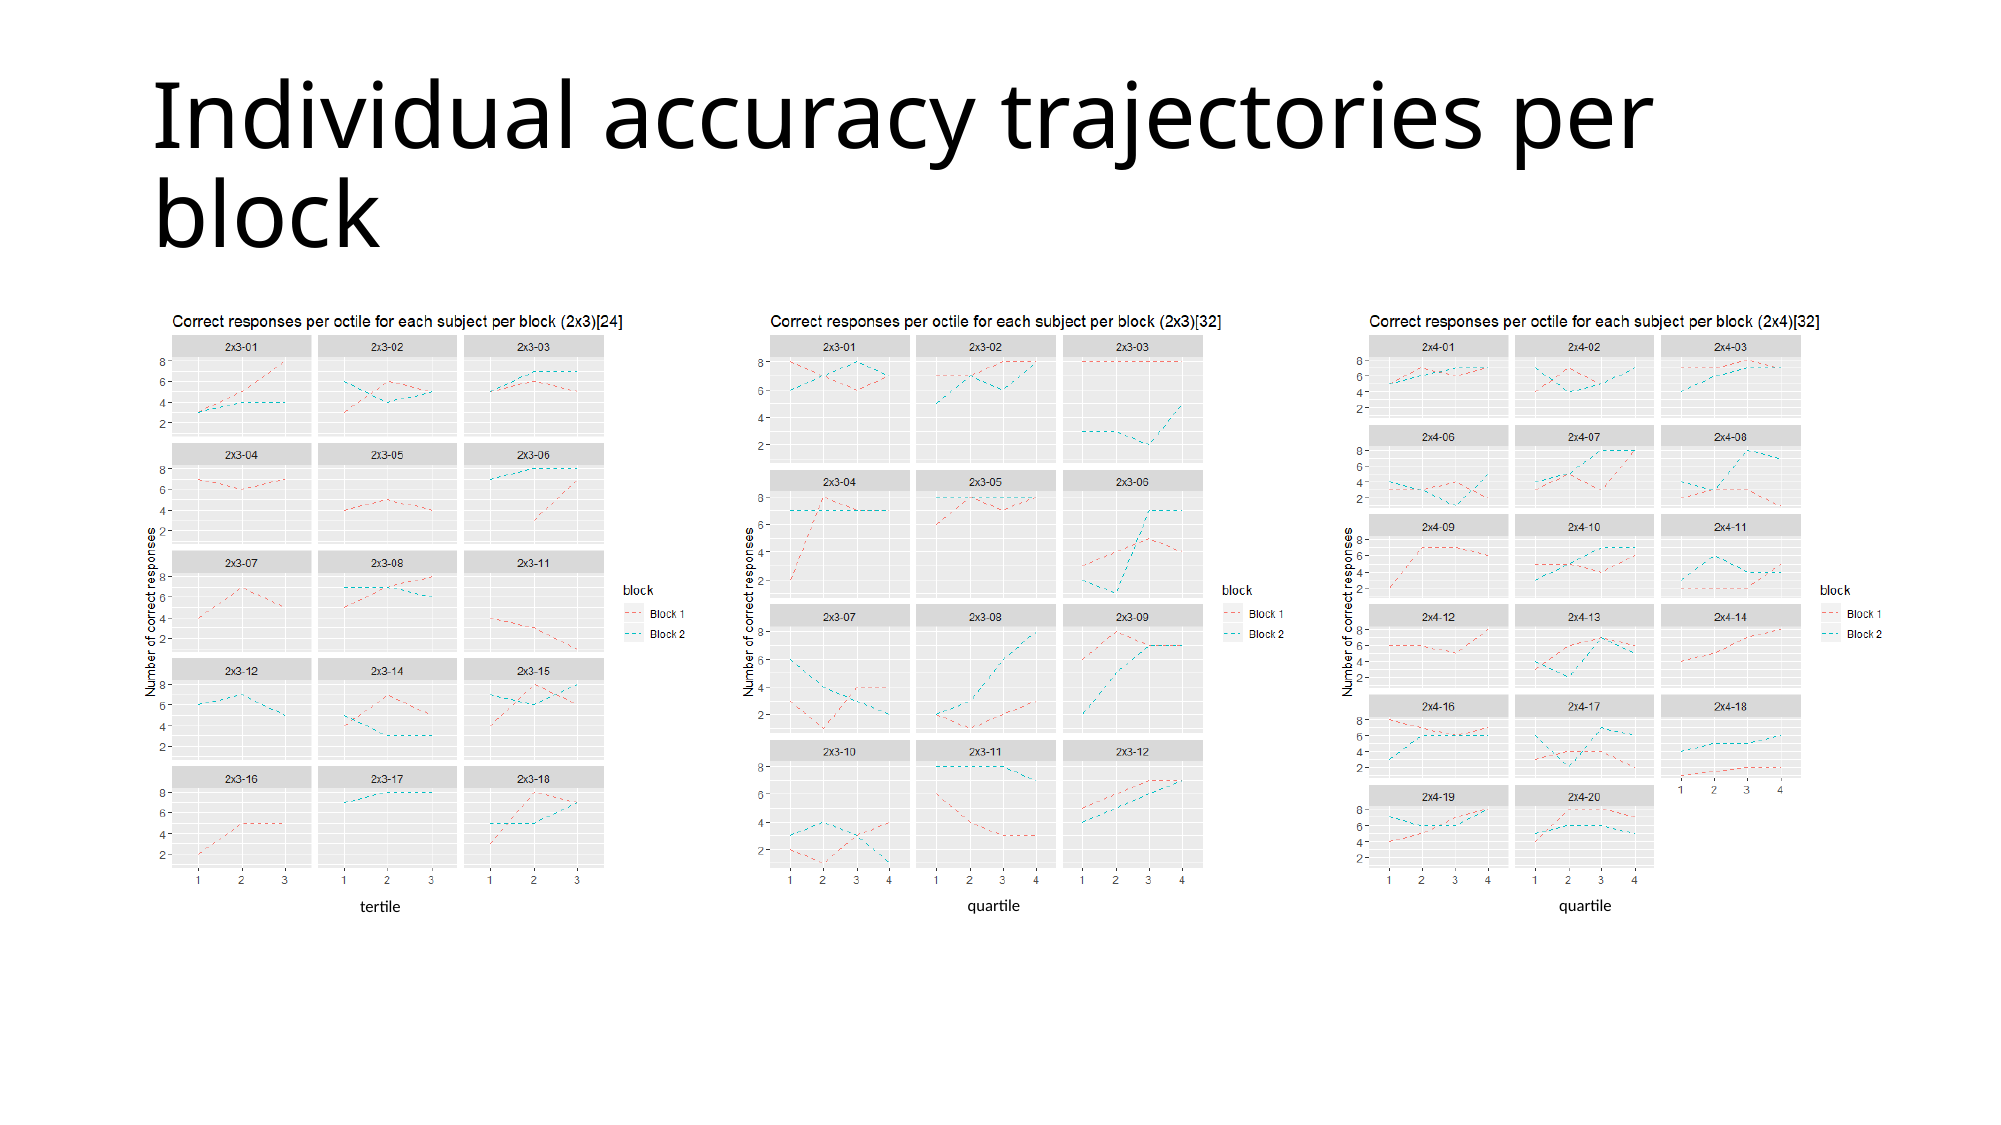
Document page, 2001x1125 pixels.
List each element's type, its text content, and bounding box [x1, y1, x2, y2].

title Individual accuracy trajectories per block [137, 59, 1863, 278]
picture [735, 307, 1297, 908]
text_box quartile [1544, 908, 1639, 923]
text_box quartile [952, 908, 1047, 923]
picture [1334, 307, 1895, 908]
text_box tertile [345, 908, 427, 923]
picture [137, 307, 698, 908]
